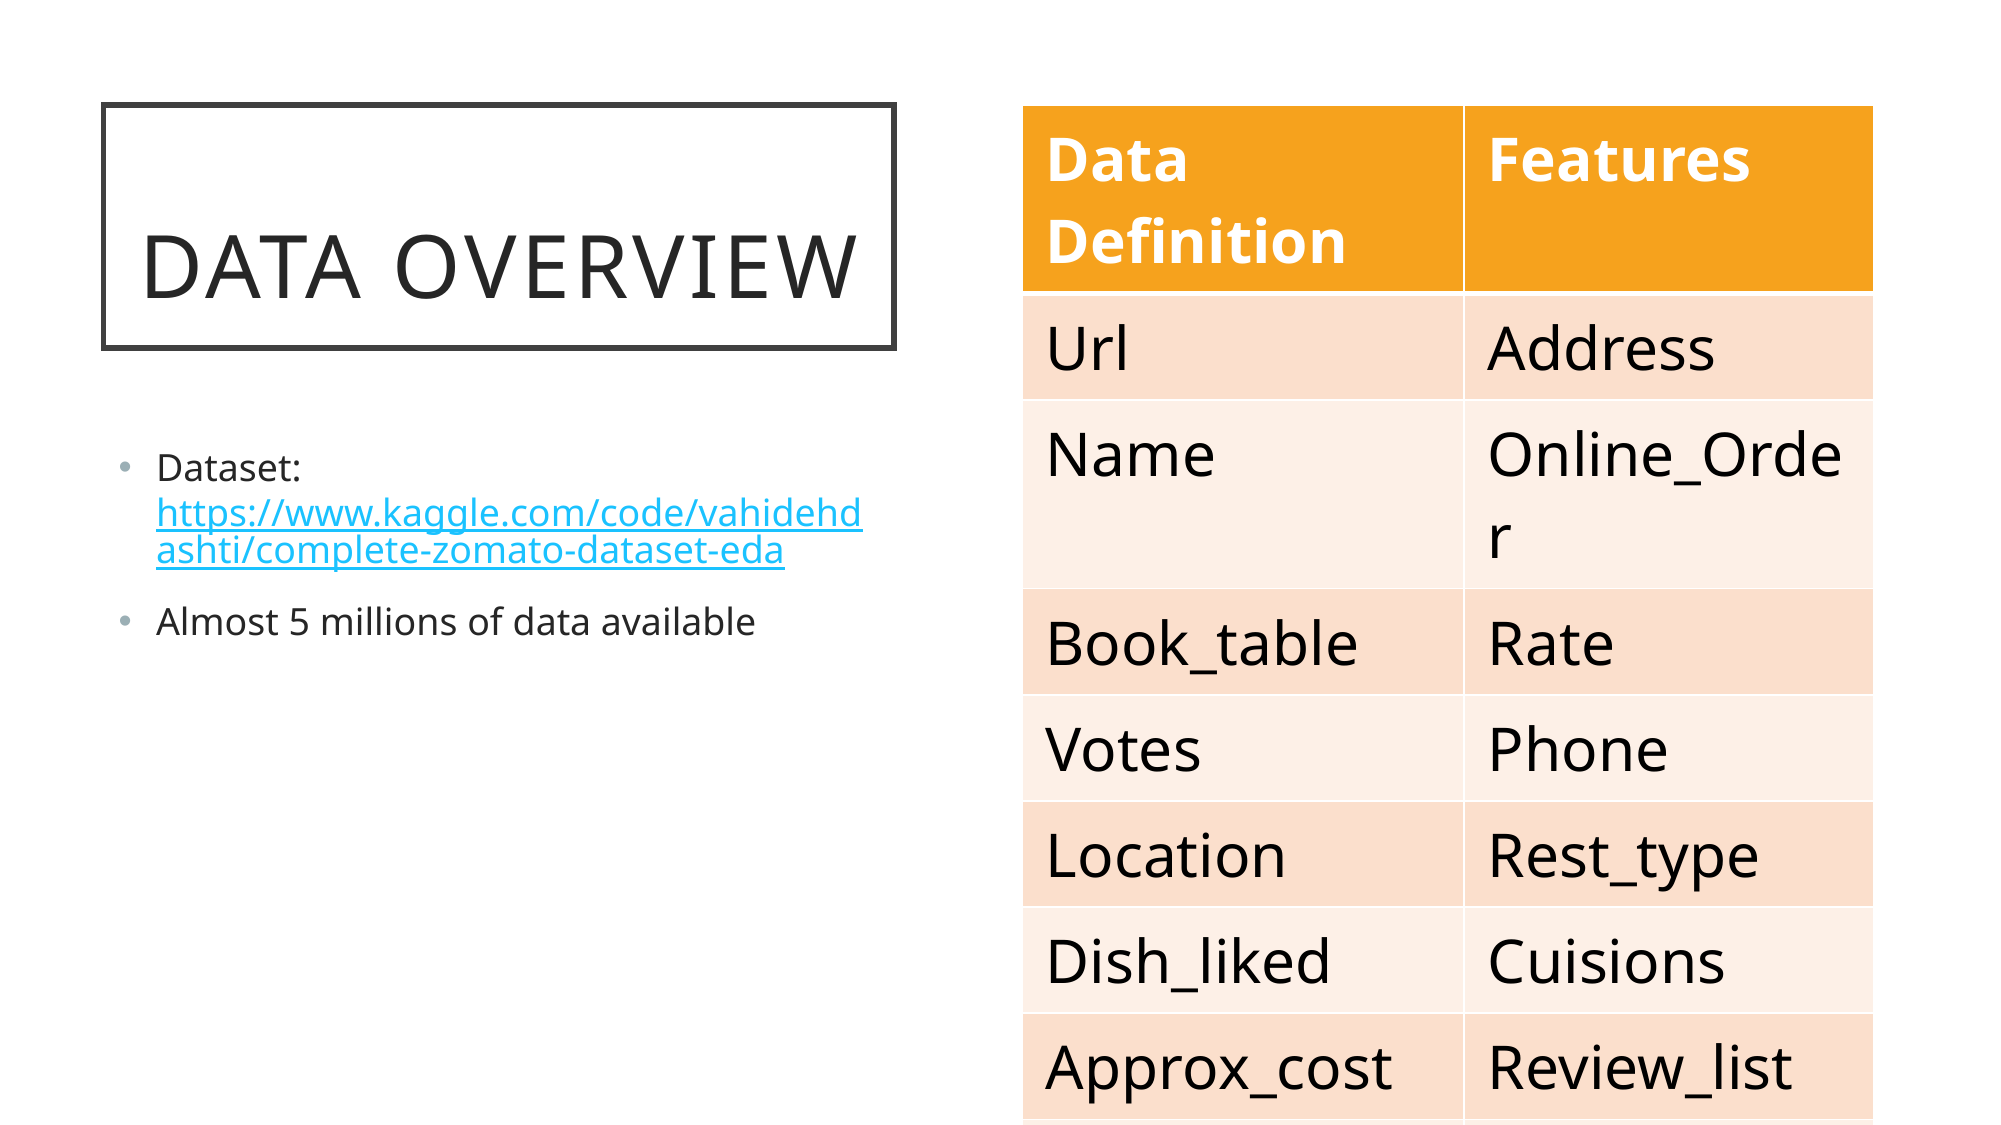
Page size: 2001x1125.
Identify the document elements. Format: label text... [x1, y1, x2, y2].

table_cell Listed_in [1465, 1120, 1873, 1125]
table_cell Rest_type [1465, 802, 1873, 906]
table_cell Phone [1465, 696, 1873, 800]
table_cell Approx_cost [1023, 1014, 1463, 1119]
table_header Features [1465, 106, 1873, 291]
table_cell Dish_liked [1023, 908, 1463, 1012]
table_cell Rate [1465, 589, 1873, 694]
table_cell Location [1023, 802, 1463, 906]
table_cell Book_table [1023, 589, 1463, 694]
table_cell Online_Order [1465, 401, 1873, 588]
table_cell Address [1465, 296, 1873, 399]
table_cell Name [1023, 401, 1463, 588]
table_cell Review_list [1465, 1014, 1873, 1119]
table_cell Menu_Item [1023, 1120, 1463, 1125]
title Data Overview [101, 102, 897, 351]
table_header Data Definition [1023, 106, 1463, 291]
table_cell Cuisions [1465, 908, 1873, 1012]
table_cell Url [1023, 296, 1463, 399]
table_cell Votes [1023, 696, 1463, 800]
list Dataset: https://www.kaggle.com/code/vahidehdashti/complete-zomato-dataset-eda Almost 5 millions of data available [103, 436, 894, 1019]
